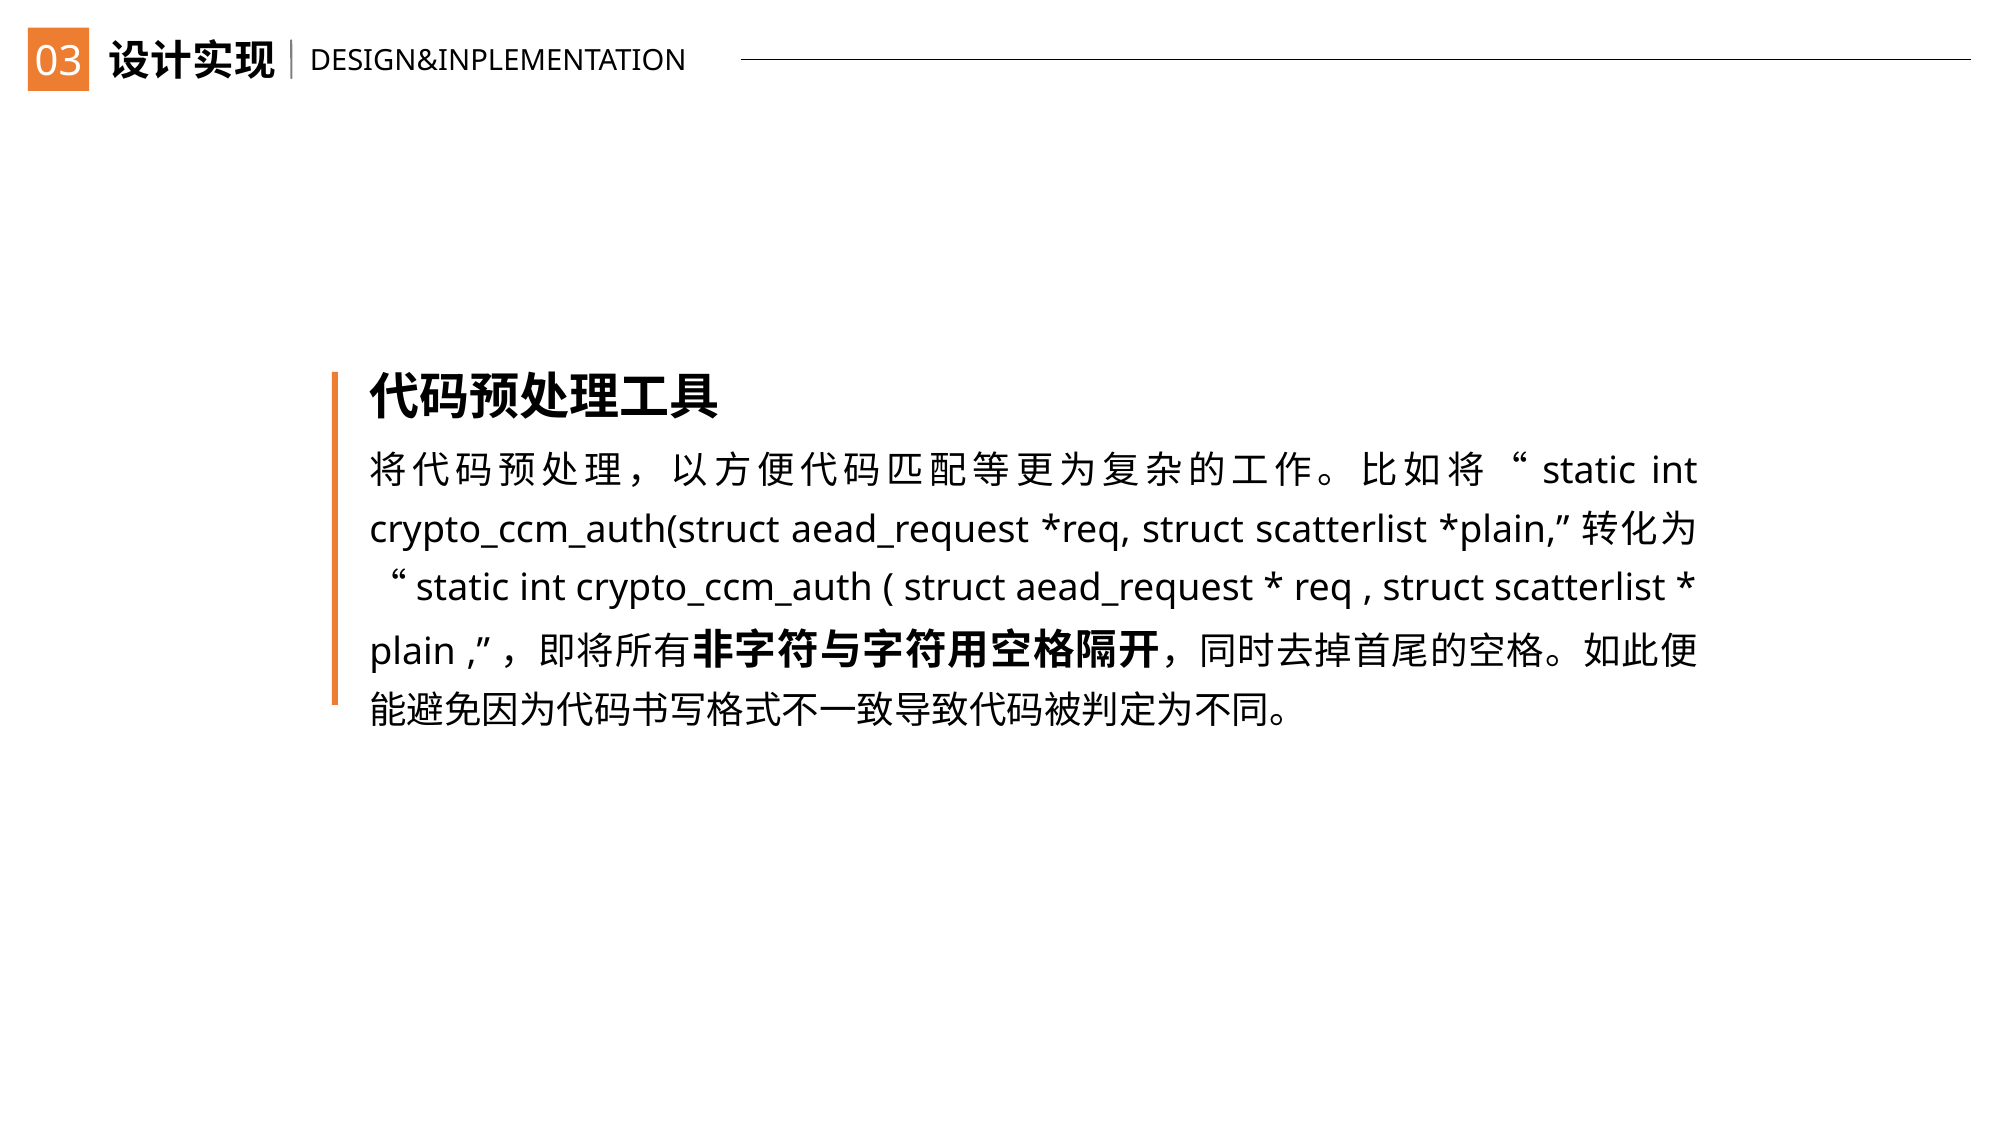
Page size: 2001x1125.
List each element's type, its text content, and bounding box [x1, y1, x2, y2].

text_box 将代码预处理，以方便代码匹配等更为复杂的工作。比如将“static int crypto_ccm_auth(struct aead_request *req, struct scatterlist *plain,”转化为“static int crypto_ccm_auth ( struct aead_request * req , struct scatterlist * plain ,”，即将所有非字符与字符用空格隔开，同时去掉首尾的空格。如此便能避免因为代码书写格式不一致导致代码被判定为不同。 [354, 425, 1713, 739]
text_box 代码预处理工具 [354, 357, 959, 425]
text_box 03 [0, 26, 130, 92]
text_box [331, 371, 339, 706]
text_box DESIGN&INPLEMENTATION [294, 33, 702, 84]
text_box 设计实现 [130, 26, 301, 92]
